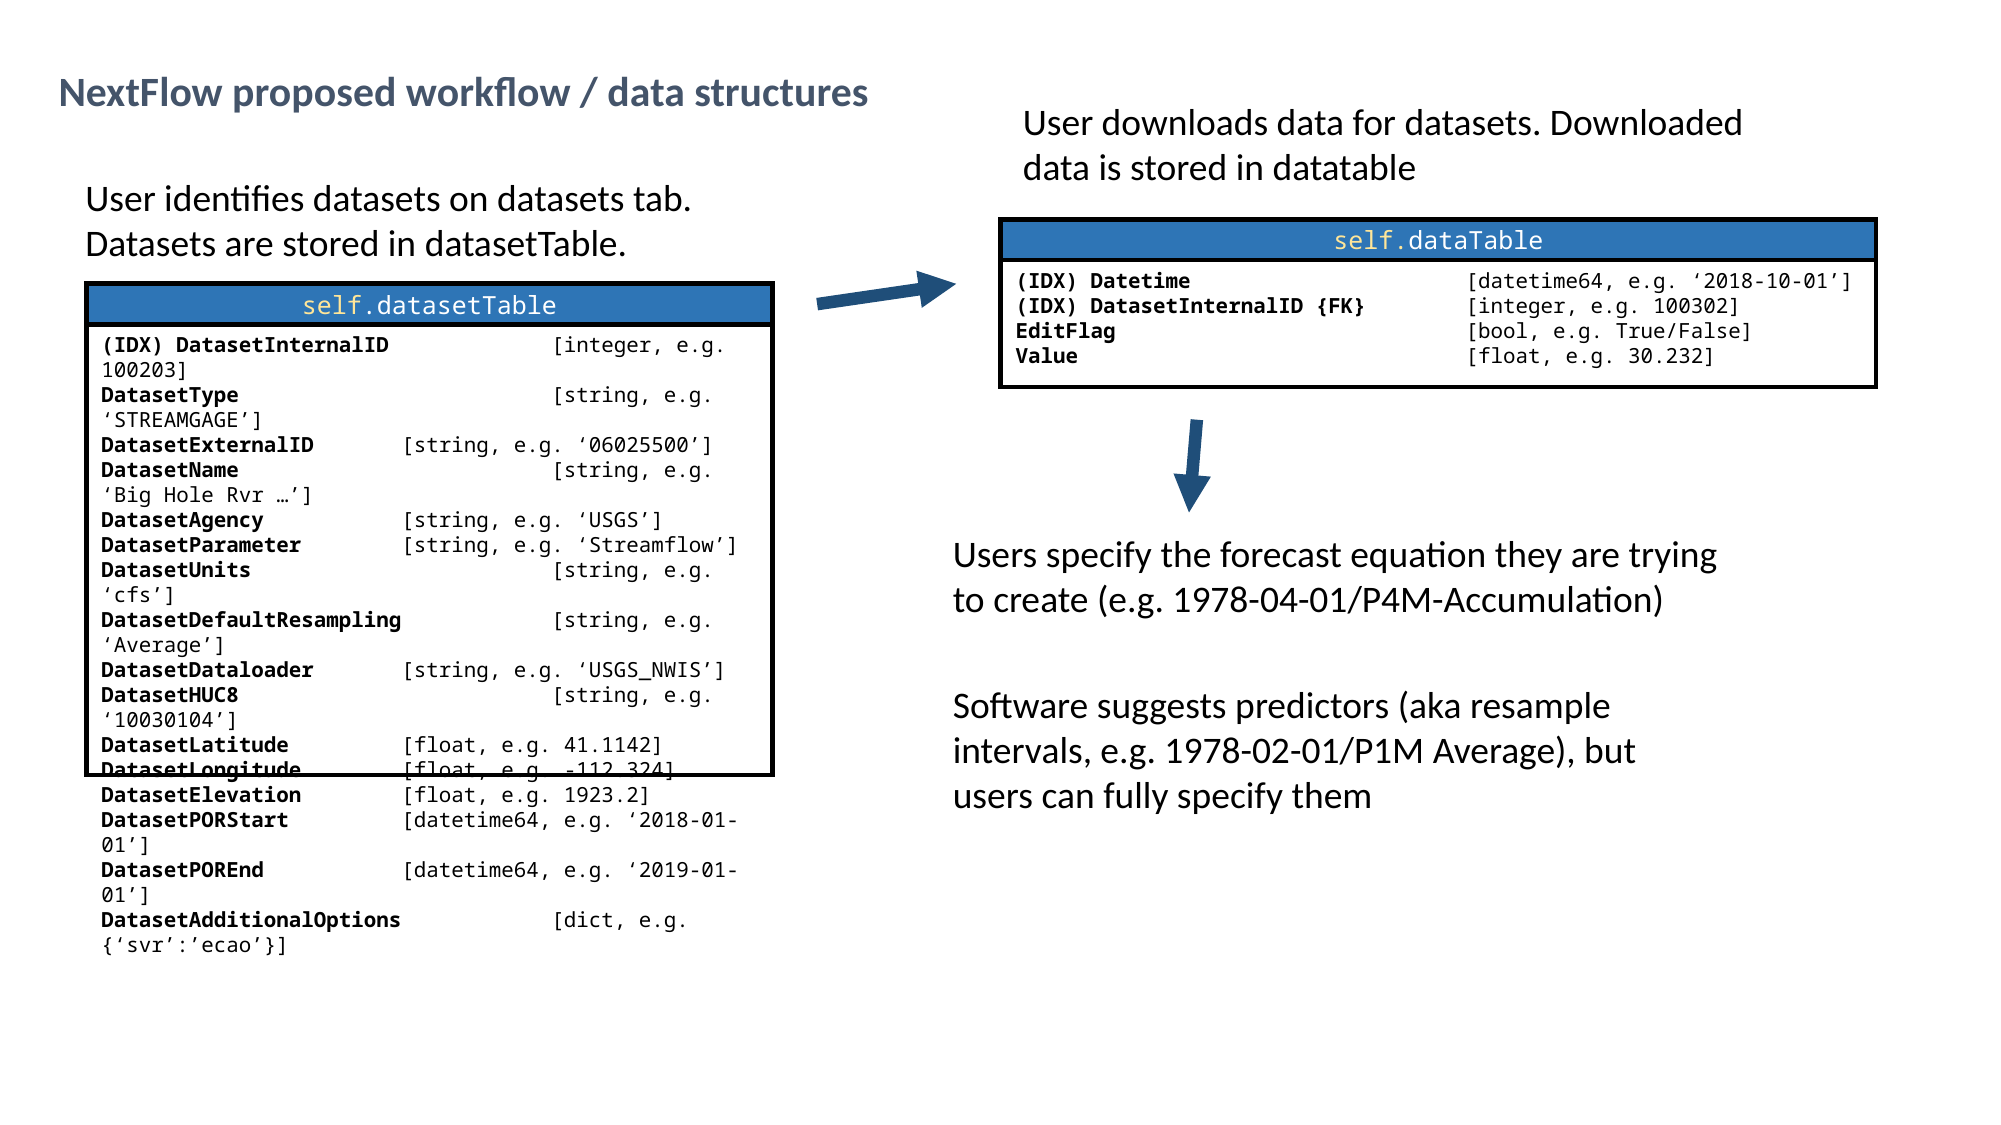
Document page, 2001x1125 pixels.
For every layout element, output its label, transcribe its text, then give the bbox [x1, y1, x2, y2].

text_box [817, 283, 957, 305]
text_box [86, 283, 773, 775]
text_box User identifies datasets on datasets tab. Datasets are stored in datasetTable. [70, 166, 829, 271]
text_box Software suggests predictors (aka resample intervals, e.g. 1978-02-01/P1M Average), but users can fully specify them [938, 674, 1696, 824]
text_box Users specify the forecast equation they are trying to create (e.g. 1978-04-01/P4M-Accumulation) [938, 522, 1747, 628]
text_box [1188, 419, 1197, 513]
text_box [1000, 219, 1877, 388]
text_box NextFlow proposed workflow / data structures [43, 57, 884, 123]
text_box User downloads data for datasets. Downloaded data is stored in datatable [1008, 90, 1766, 196]
